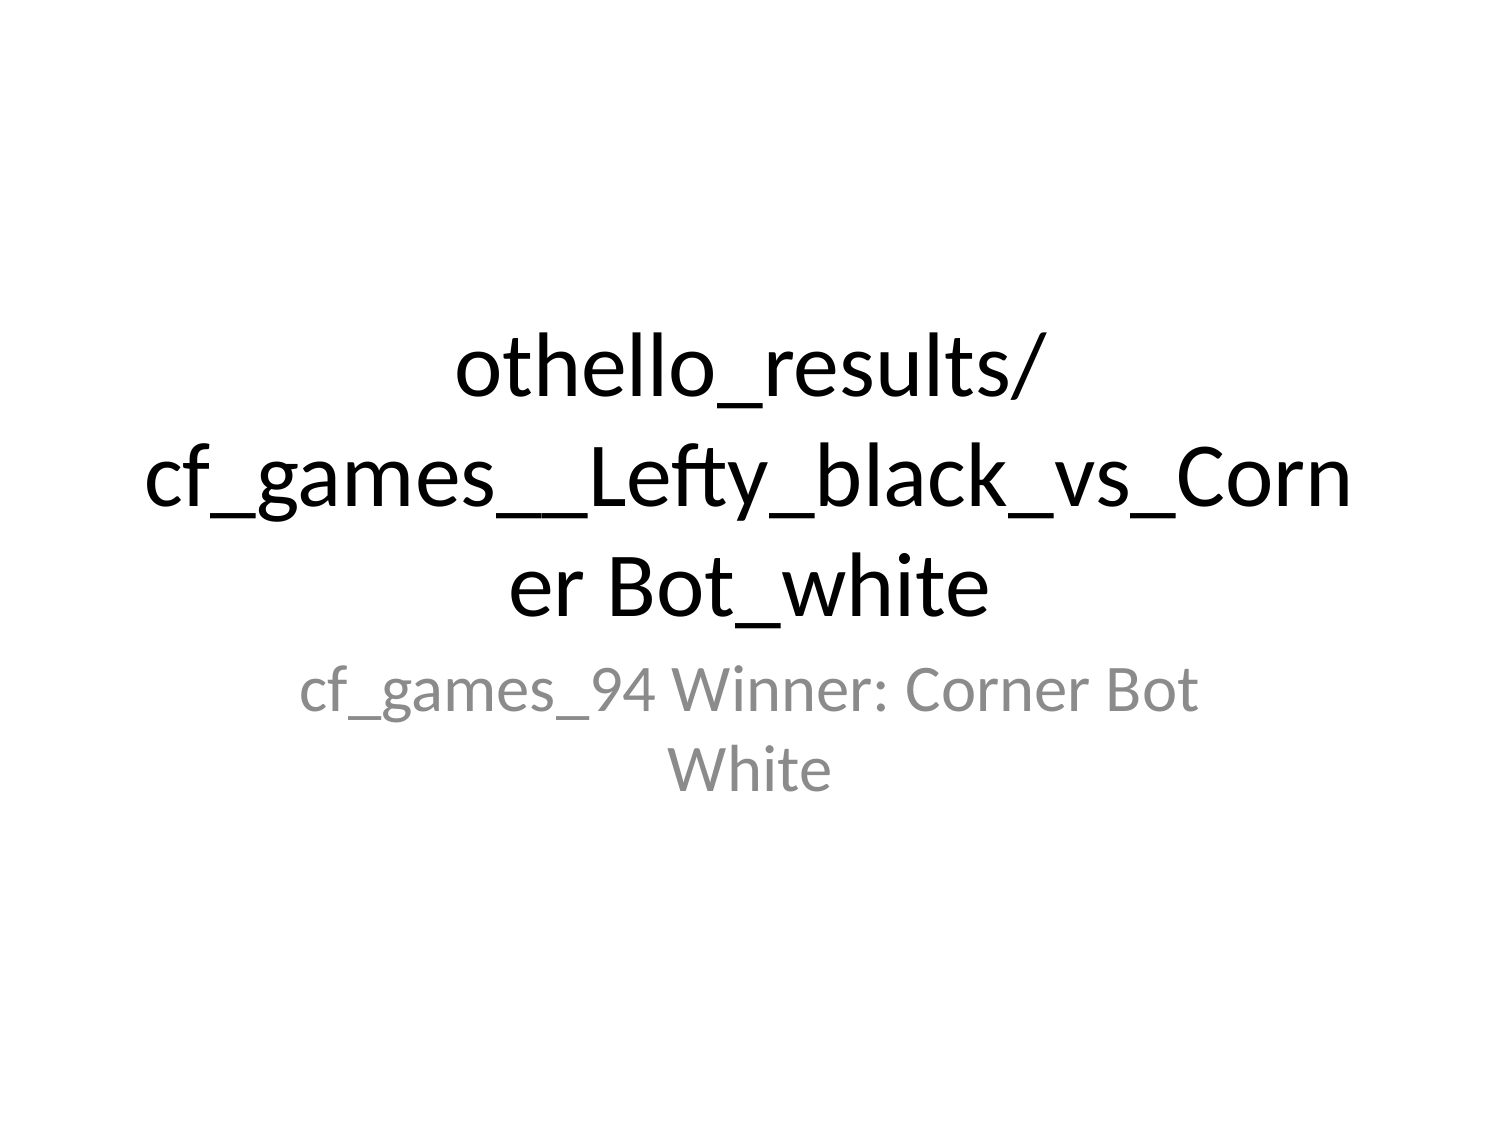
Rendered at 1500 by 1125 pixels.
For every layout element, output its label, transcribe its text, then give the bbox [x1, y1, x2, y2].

subtitle cf_games_94 Winner: Corner Bot White [225, 637, 1275, 925]
title othello_results/cf_games__Lefty_black_vs_Corner Bot_white [112, 349, 1388, 591]
